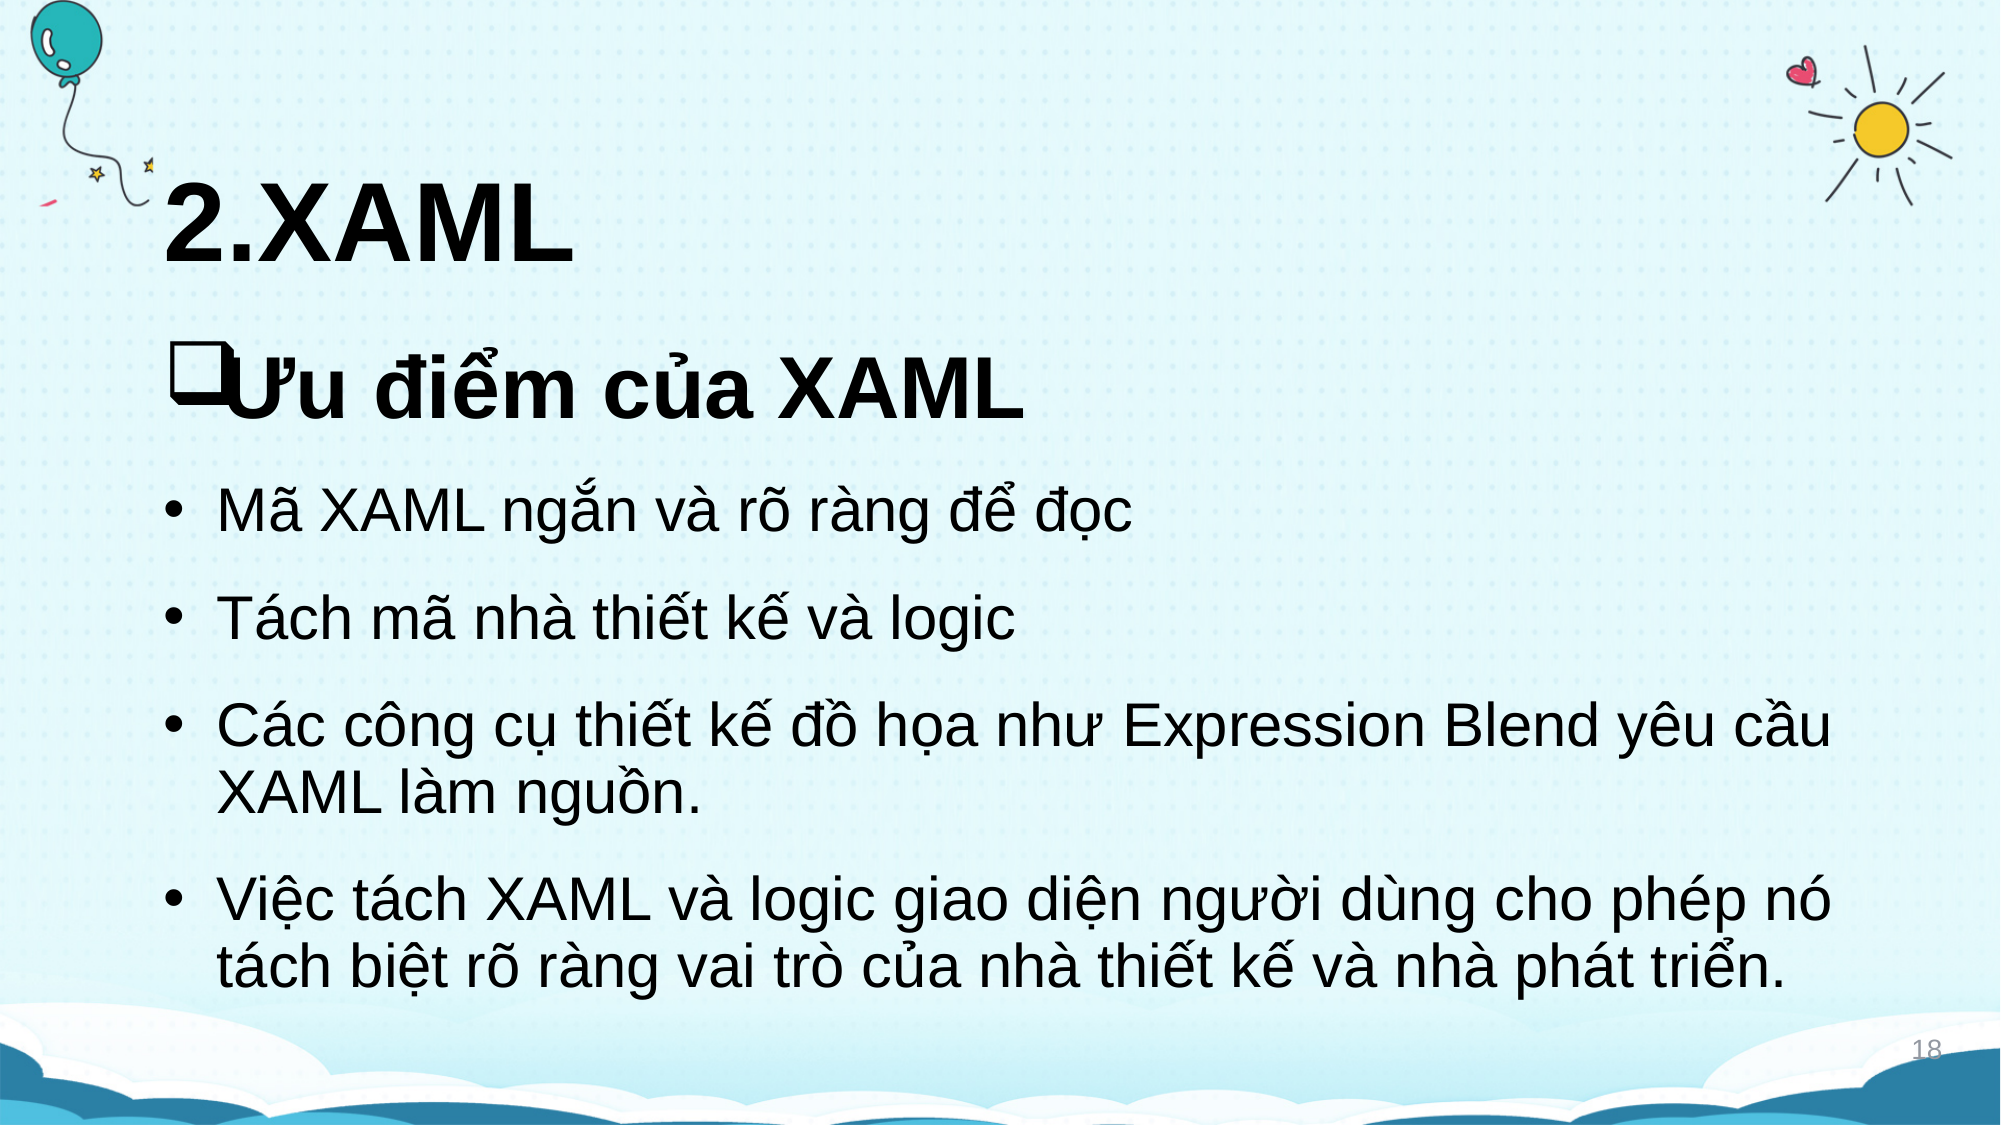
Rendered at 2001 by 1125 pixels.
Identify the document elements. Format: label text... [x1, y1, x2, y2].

picture [0, 0, 2001, 1125]
slide_number 18 [1850, 1033, 1943, 1066]
list Ưu điểm của XAML Mã XAML ngắn và rõ ràng để đọc Tách mã nhà thiết kế và logic Các công cụ thiết kế đồ họa như Expression Blend yêu cầu XAML làm nguồn. Việc tách XAML và logic giao diện người dùng cho phép nó tách biệt rõ ràng vai trò của nhà thiết kế và nhà phát triển. [163, 342, 1836, 1034]
title 2.XAML [163, 147, 1836, 286]
